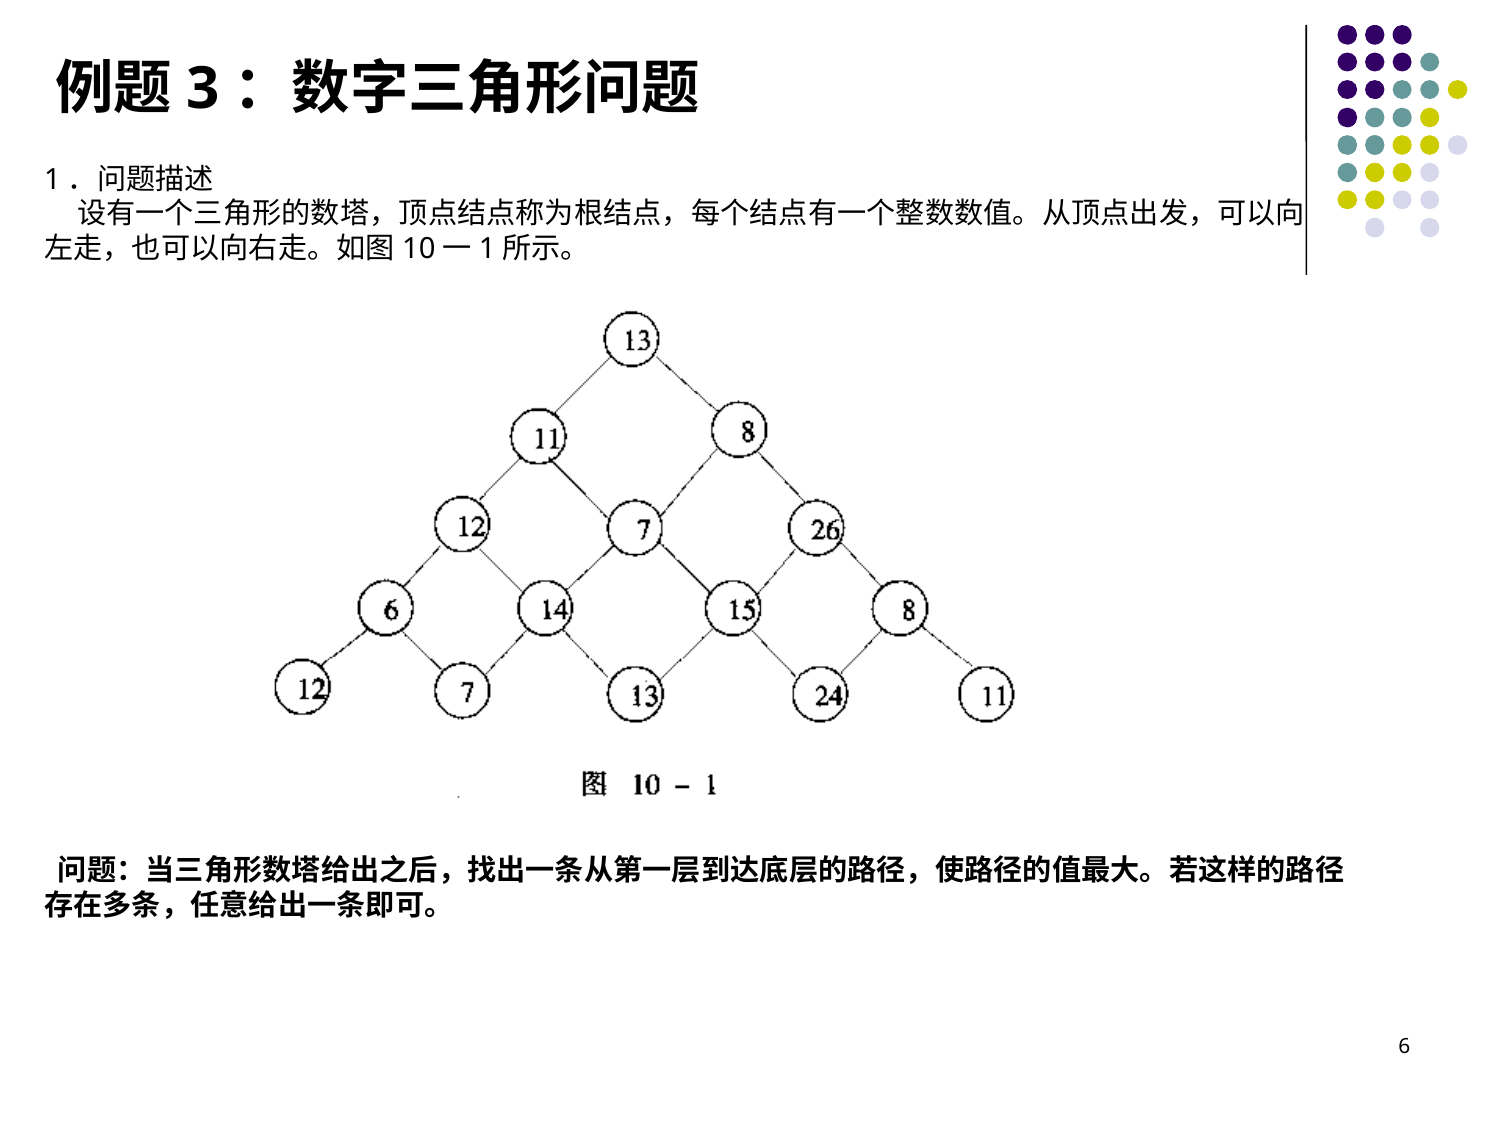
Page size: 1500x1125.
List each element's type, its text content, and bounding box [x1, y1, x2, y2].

text_box 1．问题描述 设有一个三角形的数塔，顶点结点称为根结点，每个结点有一个整数数值。从顶点出发，可以向左走，也可以向右走。如图10一1所示。 [29, 152, 1323, 273]
text_box 问题：当三角形数塔给出之后，找出一条从第一层到达底层的路径，使路径的值最大。若这样的路径存在多条，任意给出一条即可。 [29, 844, 1376, 929]
slide_number 6 [1074, 1024, 1426, 1101]
text_box 例题3：数字三角形问题 [41, 42, 940, 128]
picture [253, 302, 1055, 810]
